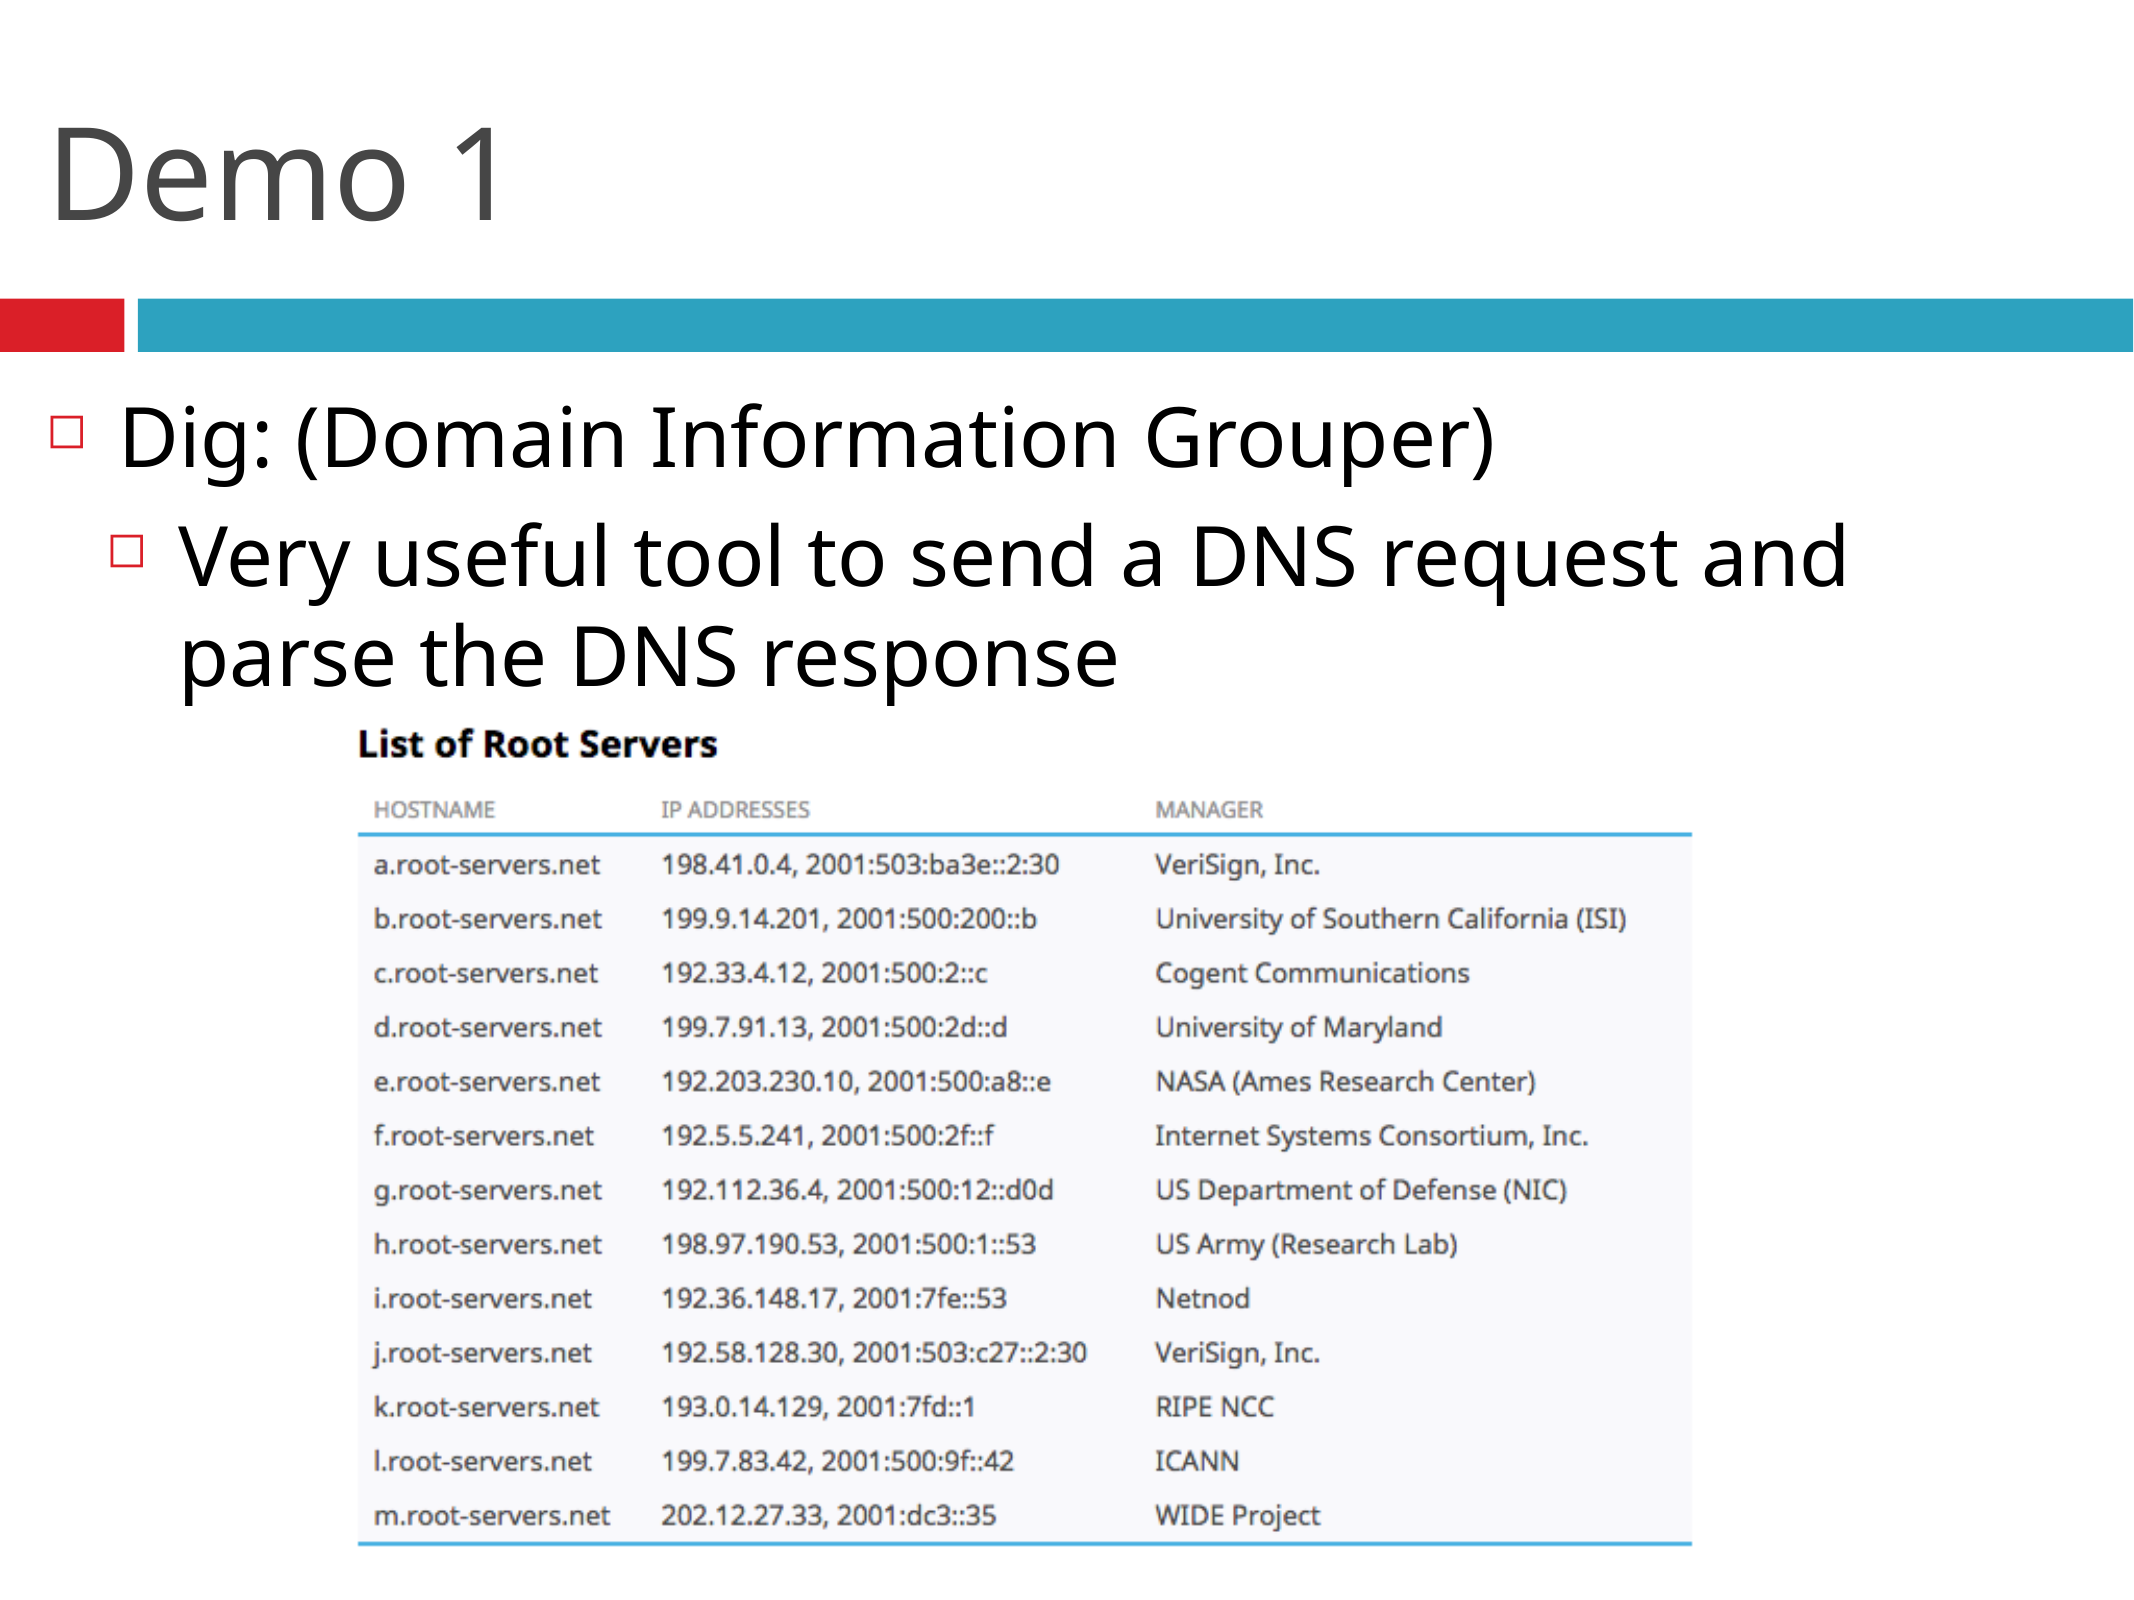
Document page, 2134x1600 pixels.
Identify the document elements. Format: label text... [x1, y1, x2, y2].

title Demo 1 [35, 0, 2099, 339]
picture [343, 712, 1728, 1559]
list Dig: (Domain Information Grouper) Very useful tool to send a DNS request and parse the DNS response [35, 372, 2099, 1600]
slide_number [0, 283, 125, 363]
